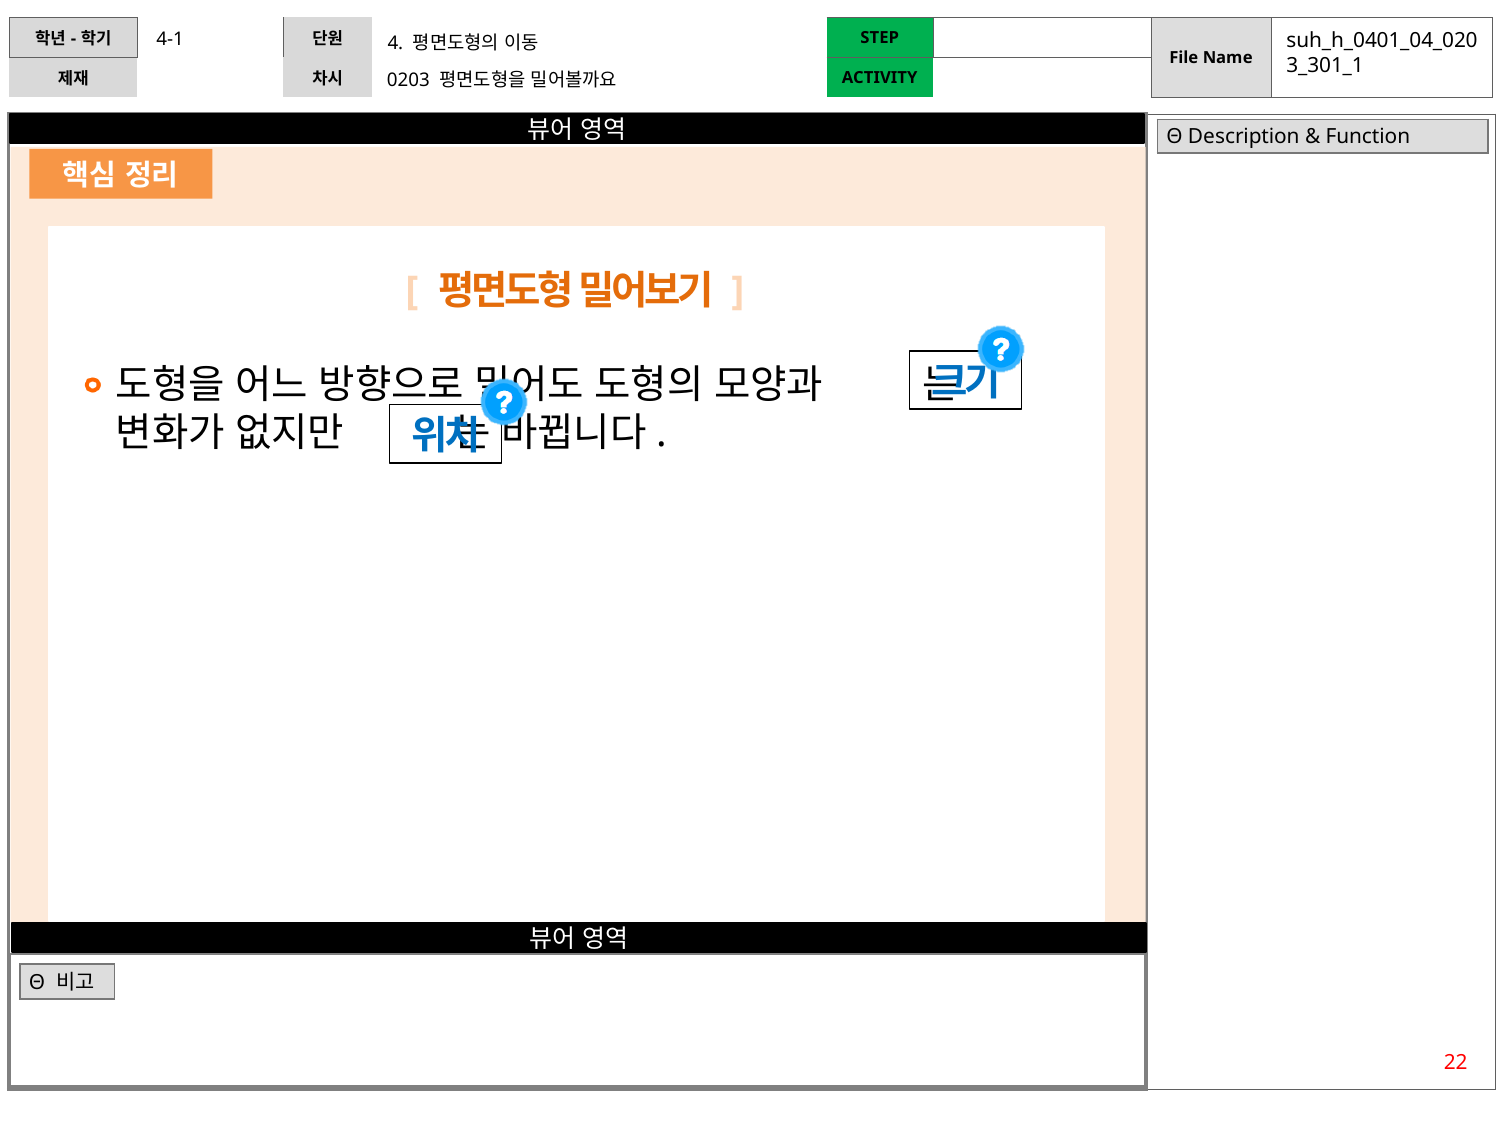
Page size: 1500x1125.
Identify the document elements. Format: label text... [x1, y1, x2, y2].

picture [971, 320, 1031, 379]
text_box suh_h_0401_04_0203_301_1 [1271, 18, 1500, 84]
picture [474, 373, 534, 433]
text_box [ 평면도형 밀어보기 ] [63, 257, 1086, 320]
text_box 0203 평면도형을 밀어볼까요 [372, 60, 821, 96]
text_box 4. 평면도형의 이동 [372, 23, 828, 48]
text_box 핵심 정리 [29, 148, 213, 199]
table_header Θ Description & Function [1158, 120, 1487, 152]
picture [82, 373, 102, 395]
text_box 크기 [909, 350, 1022, 410]
text_box 4-1 [141, 18, 284, 55]
text_box 위치 [389, 404, 502, 463]
text_box 도형을 어느 방향으로 밀어도 도형의 모양과 는 변화가 없지만 는 바뀝니다. [101, 351, 1086, 462]
